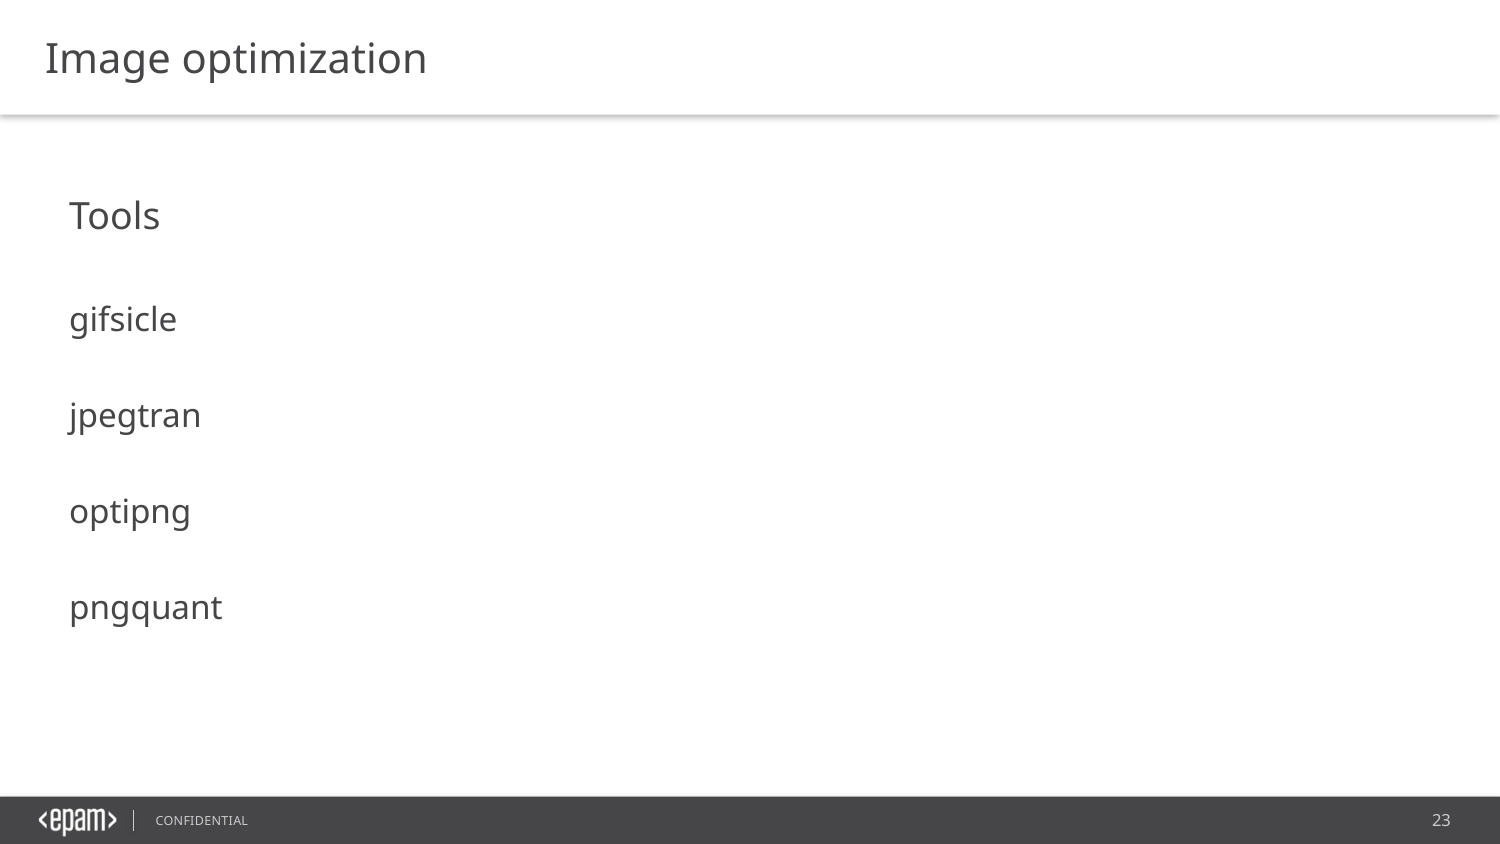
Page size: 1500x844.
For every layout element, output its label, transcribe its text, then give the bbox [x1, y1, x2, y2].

list Image optimization [0, 0, 1500, 115]
picture [38, 808, 117, 837]
list Tools gifsicle jpegtran optipng pngquant [57, 176, 1426, 732]
